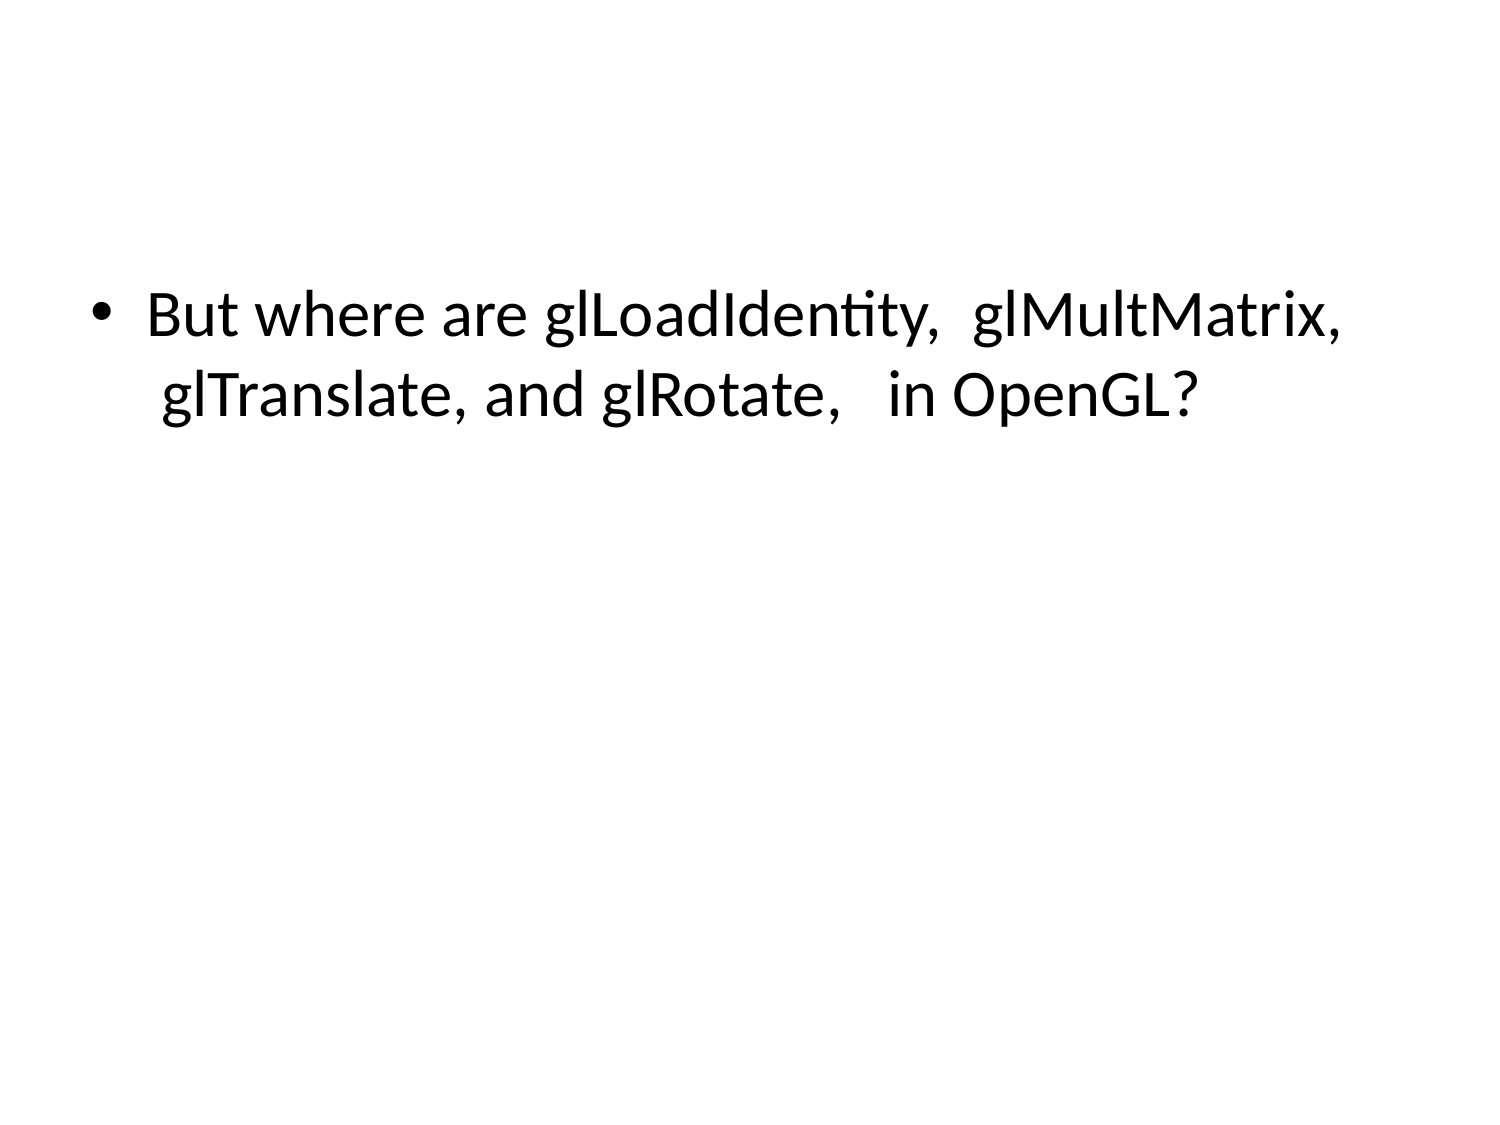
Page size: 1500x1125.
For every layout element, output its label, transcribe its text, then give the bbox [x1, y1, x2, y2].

list But where are glLoadIdentity, glMultMatrix, glTranslate, and glRotate, in OpenGL? [75, 262, 1425, 1005]
